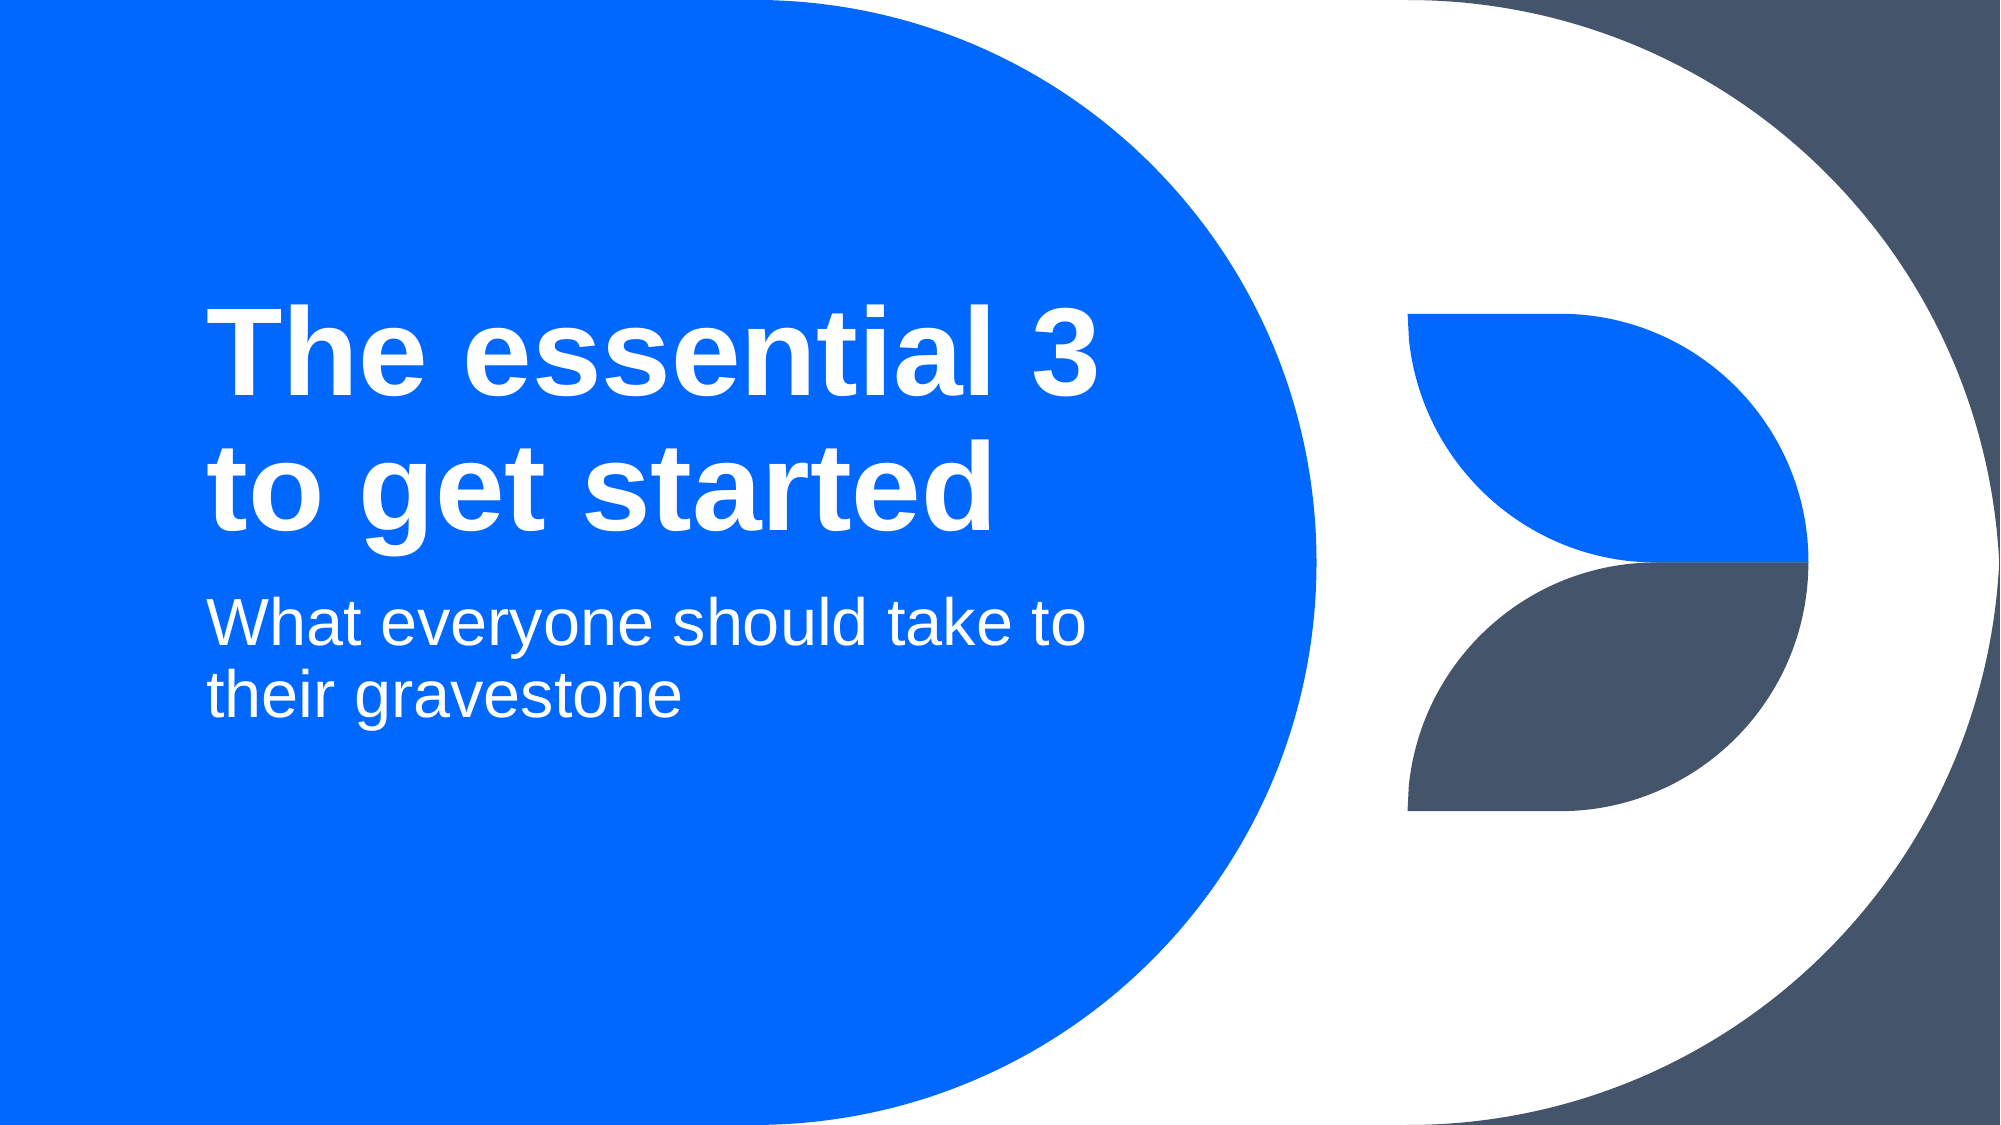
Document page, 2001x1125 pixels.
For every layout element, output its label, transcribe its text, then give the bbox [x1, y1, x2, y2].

title The essential 3 to get started [191, 173, 1217, 566]
subtitle What everyone should take to their gravestone [191, 580, 1217, 812]
